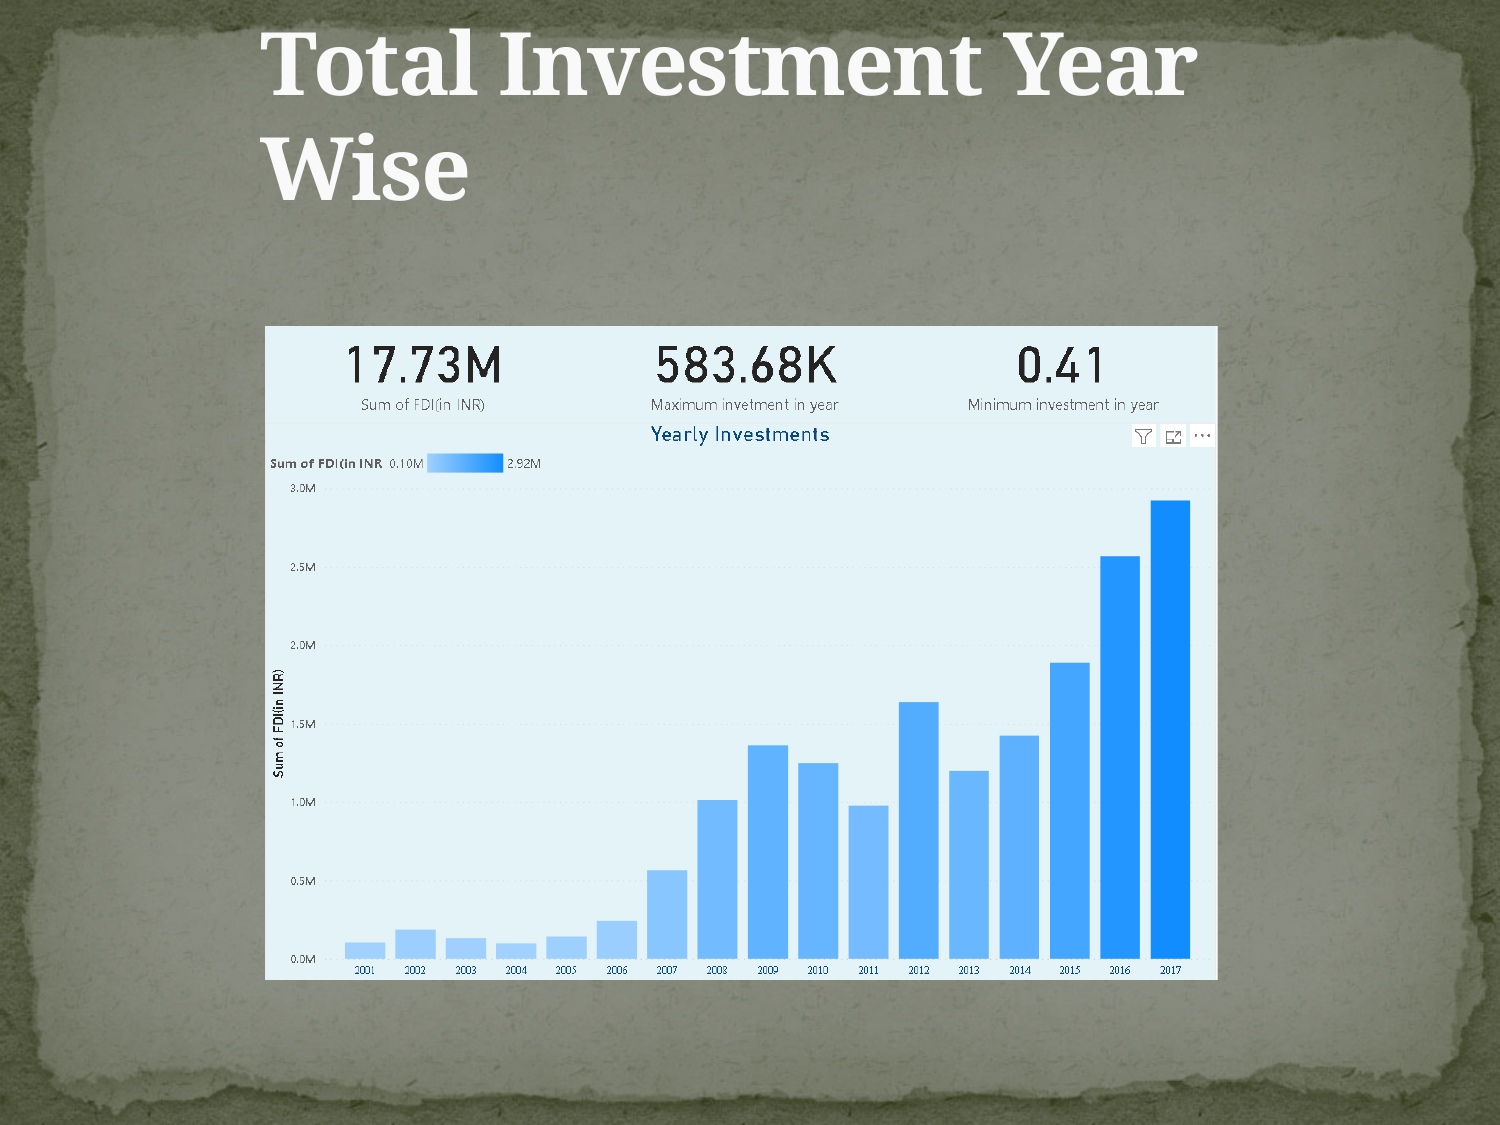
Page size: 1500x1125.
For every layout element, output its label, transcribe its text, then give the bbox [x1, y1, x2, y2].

title Total Investment Year Wise [246, 24, 1425, 225]
picture [265, 326, 1218, 980]
